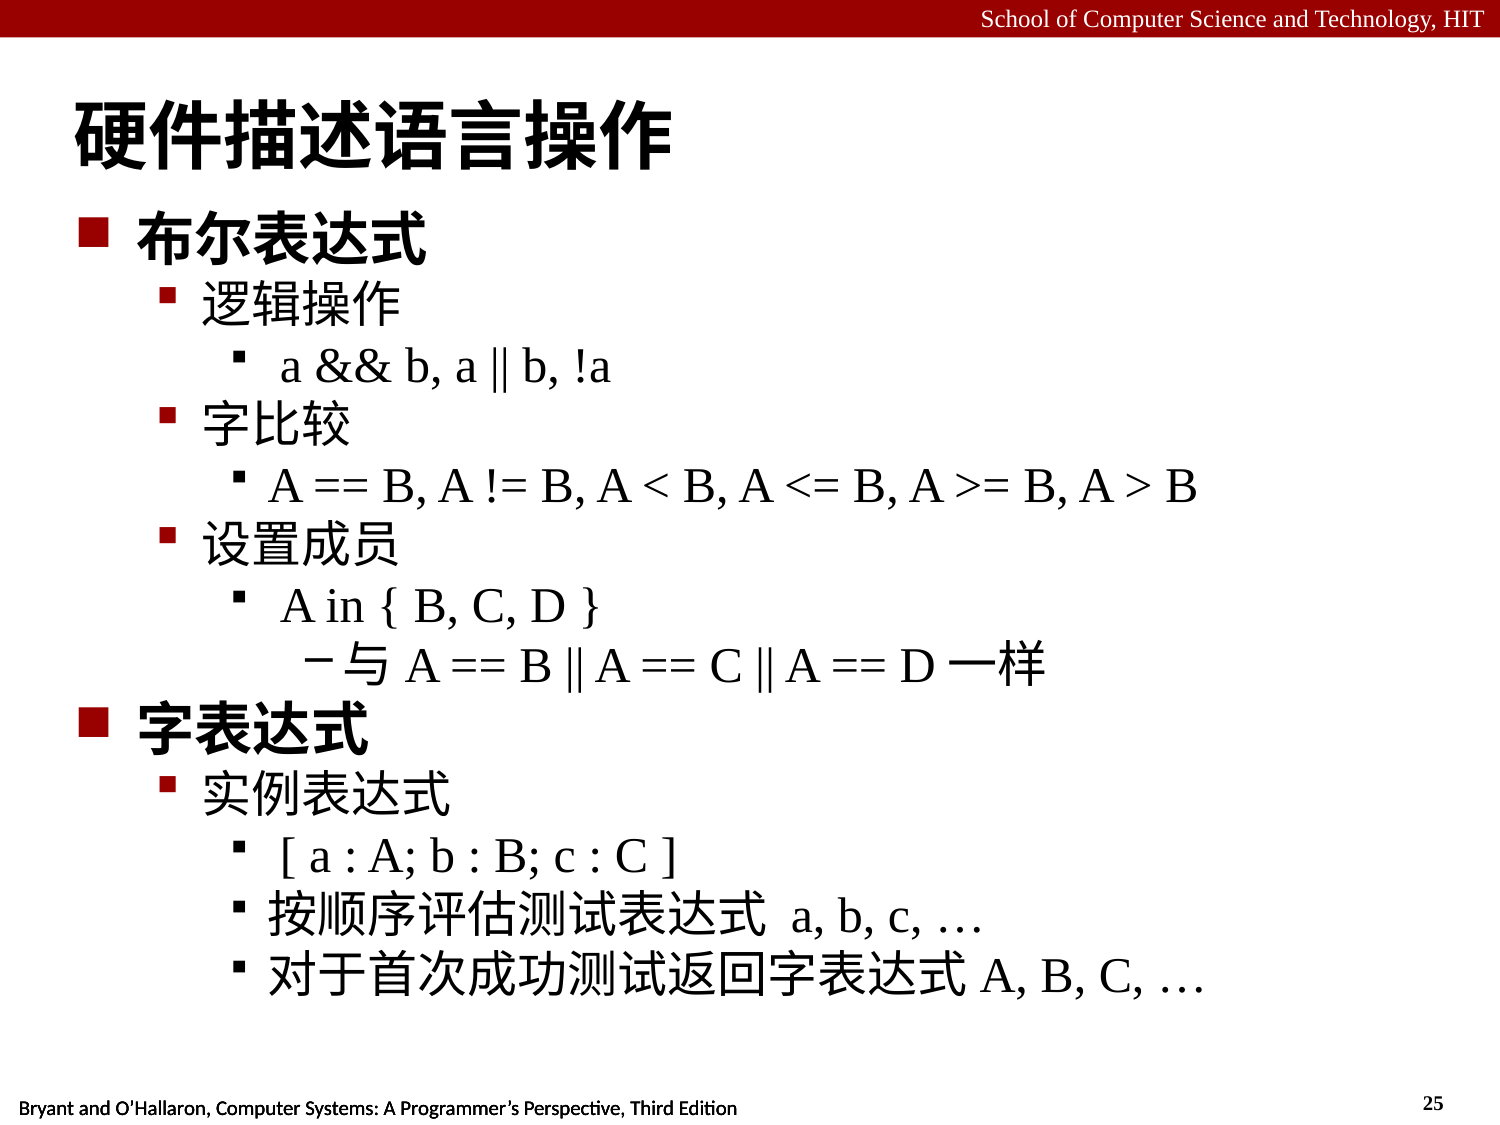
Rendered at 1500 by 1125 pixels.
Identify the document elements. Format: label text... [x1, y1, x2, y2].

list 布尔表达式 逻辑操作 a && b, a || b, !a 字比较 A == B, A != B, A < B, A <= B, A >= B, A > B 设置成员 A in { B, C, D } 与A == B || A == C || A == D一样 字表达式 实例表达式 [ a : A; b : B; c : C ] 按顺序评估测试表达式 a, b, c, … 对于首次成功测试返回字表达式A, B, C, … [64, 194, 1476, 1059]
title 硬件描述语言操作 [56, 69, 1500, 199]
